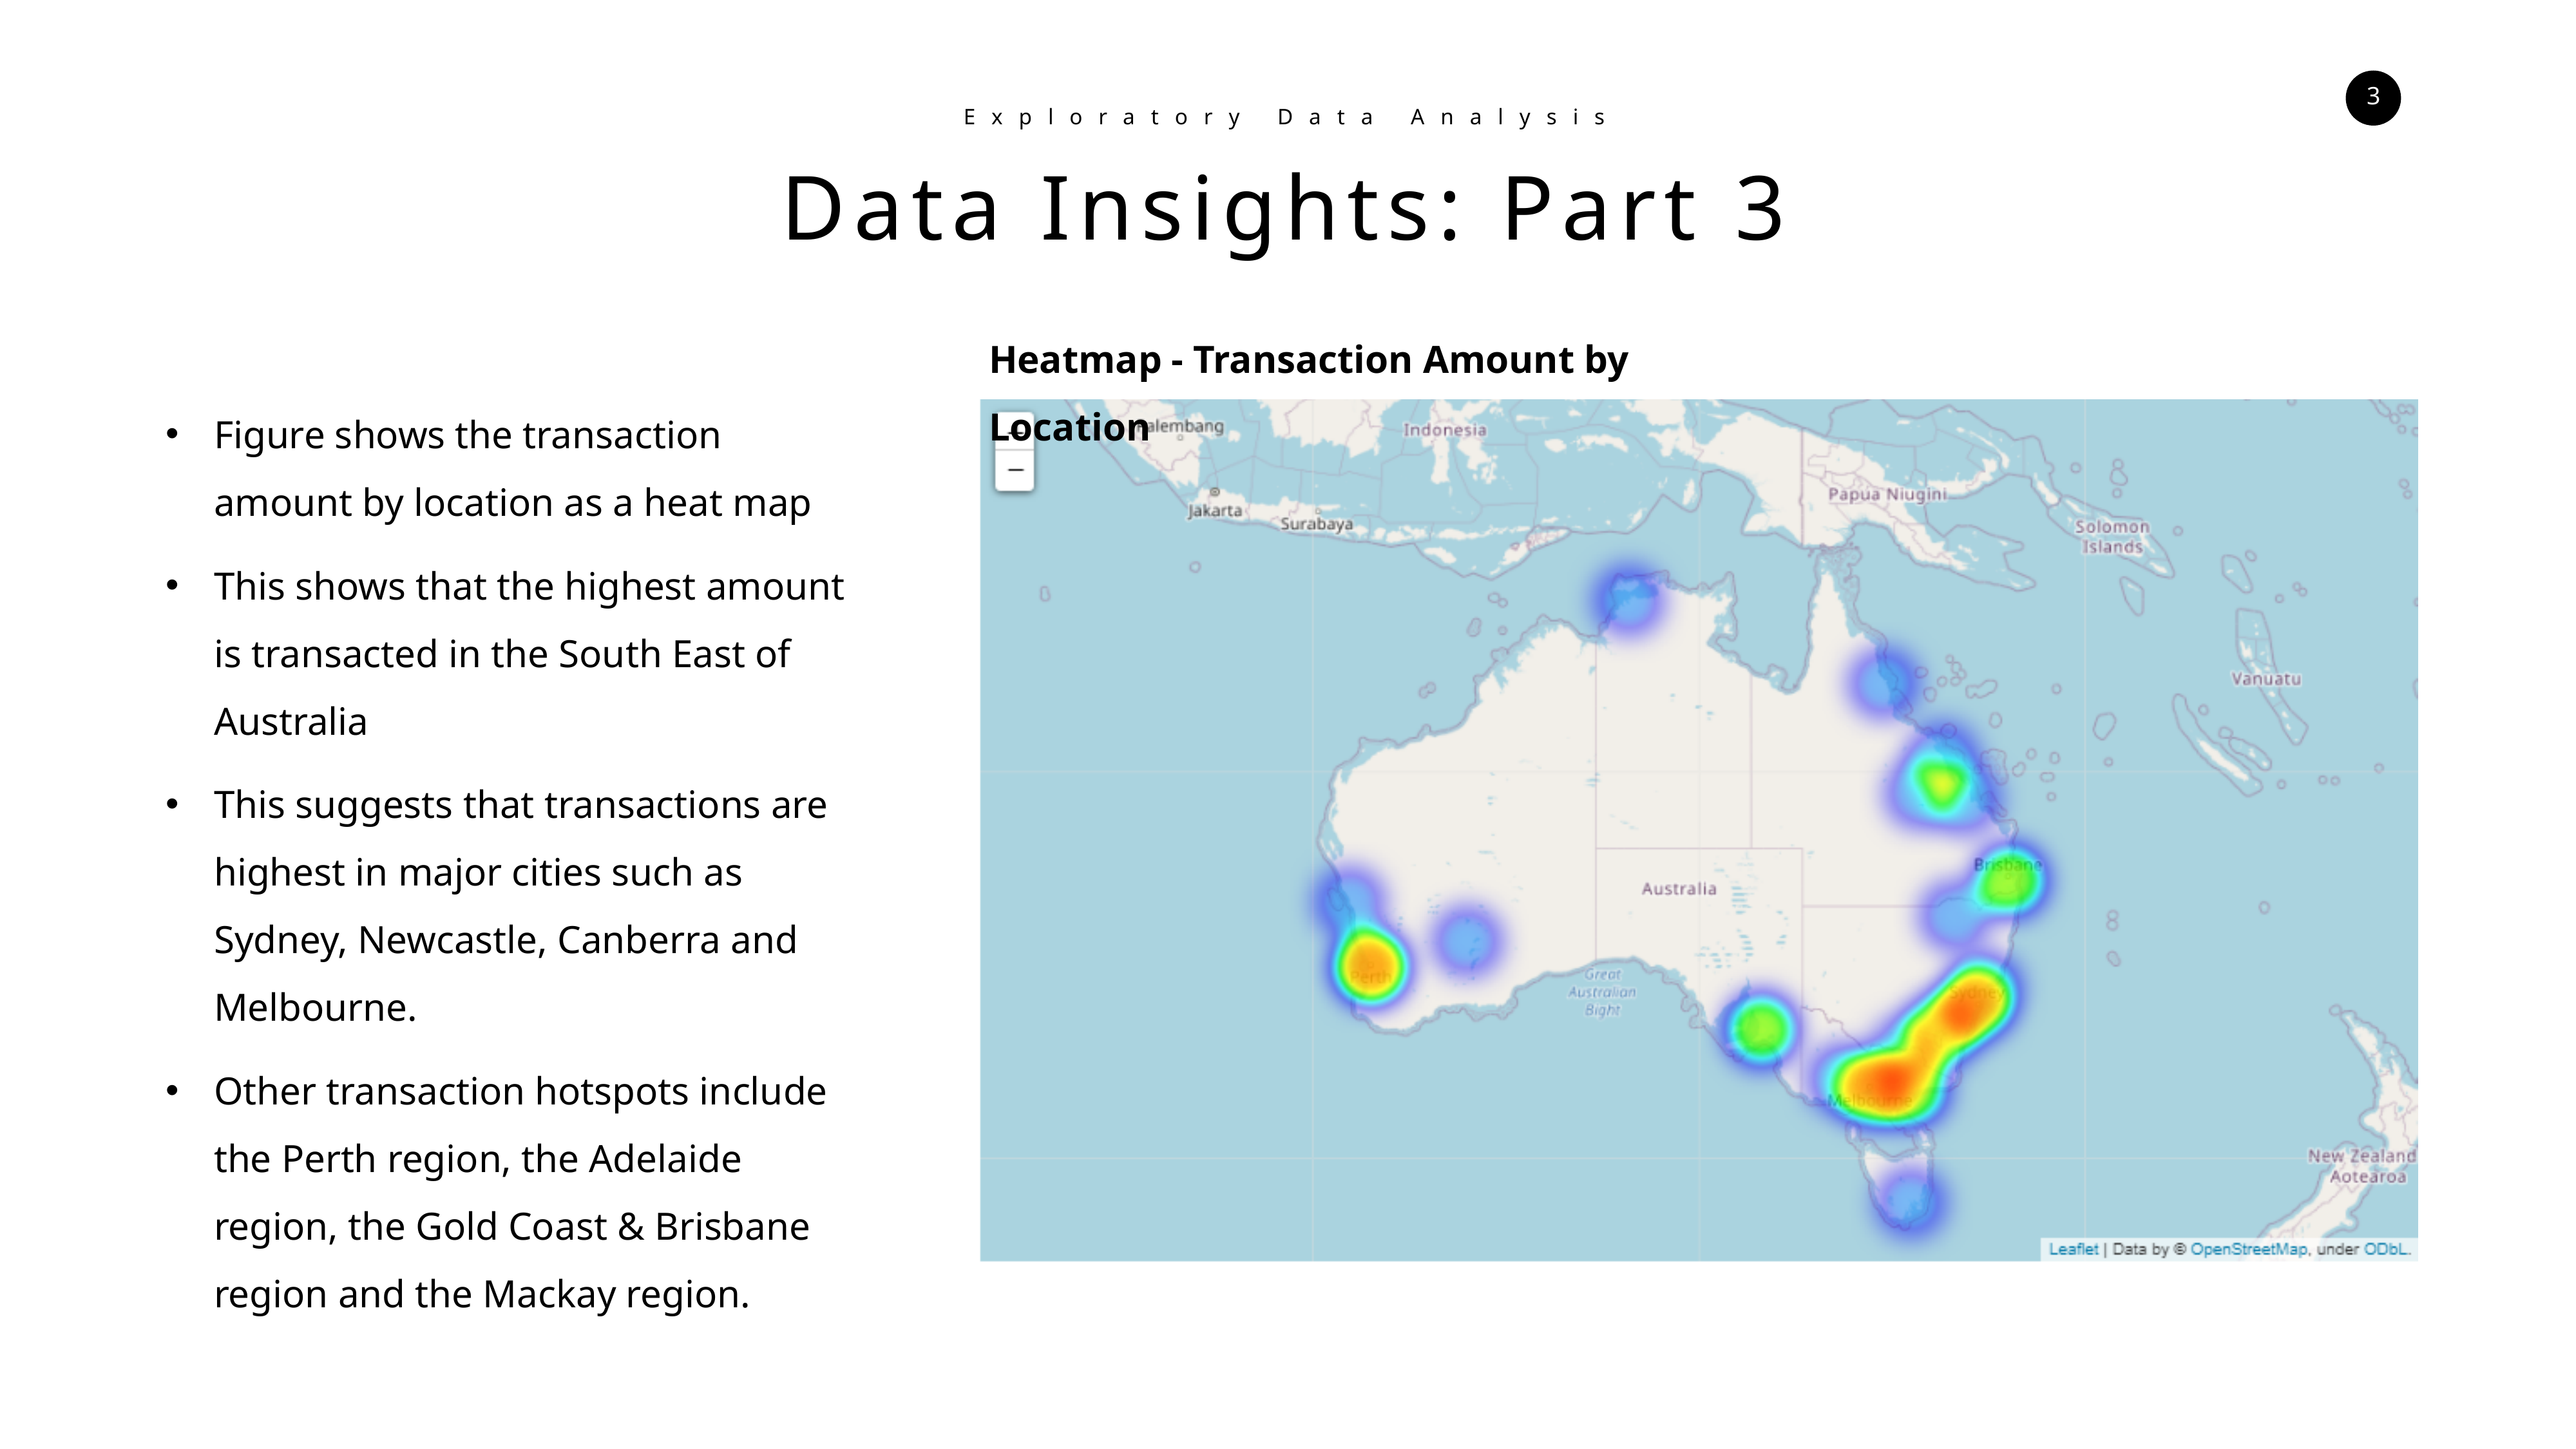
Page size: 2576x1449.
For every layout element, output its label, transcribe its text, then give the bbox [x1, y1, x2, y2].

text_box Figure shows the transaction amount by location as a heat map This shows that the highest amount is transacted in the South East of Australia This suggests that transactions are highest in major cities such as Sydney, Newcastle, Canberra and Melbourne. Other transaction hotspots include the Perth region, the Adelaide region, the Gold Coast & Brisbane region and the Mackay region. [156, 383, 859, 1404]
text_box Heatmap - Transaction Amount by Location [979, 308, 1682, 399]
picture [979, 399, 2418, 1264]
text_box Exploratory Data Analysis [953, 98, 1616, 134]
text_box Data Insights: Part 3 [455, 147, 2114, 263]
